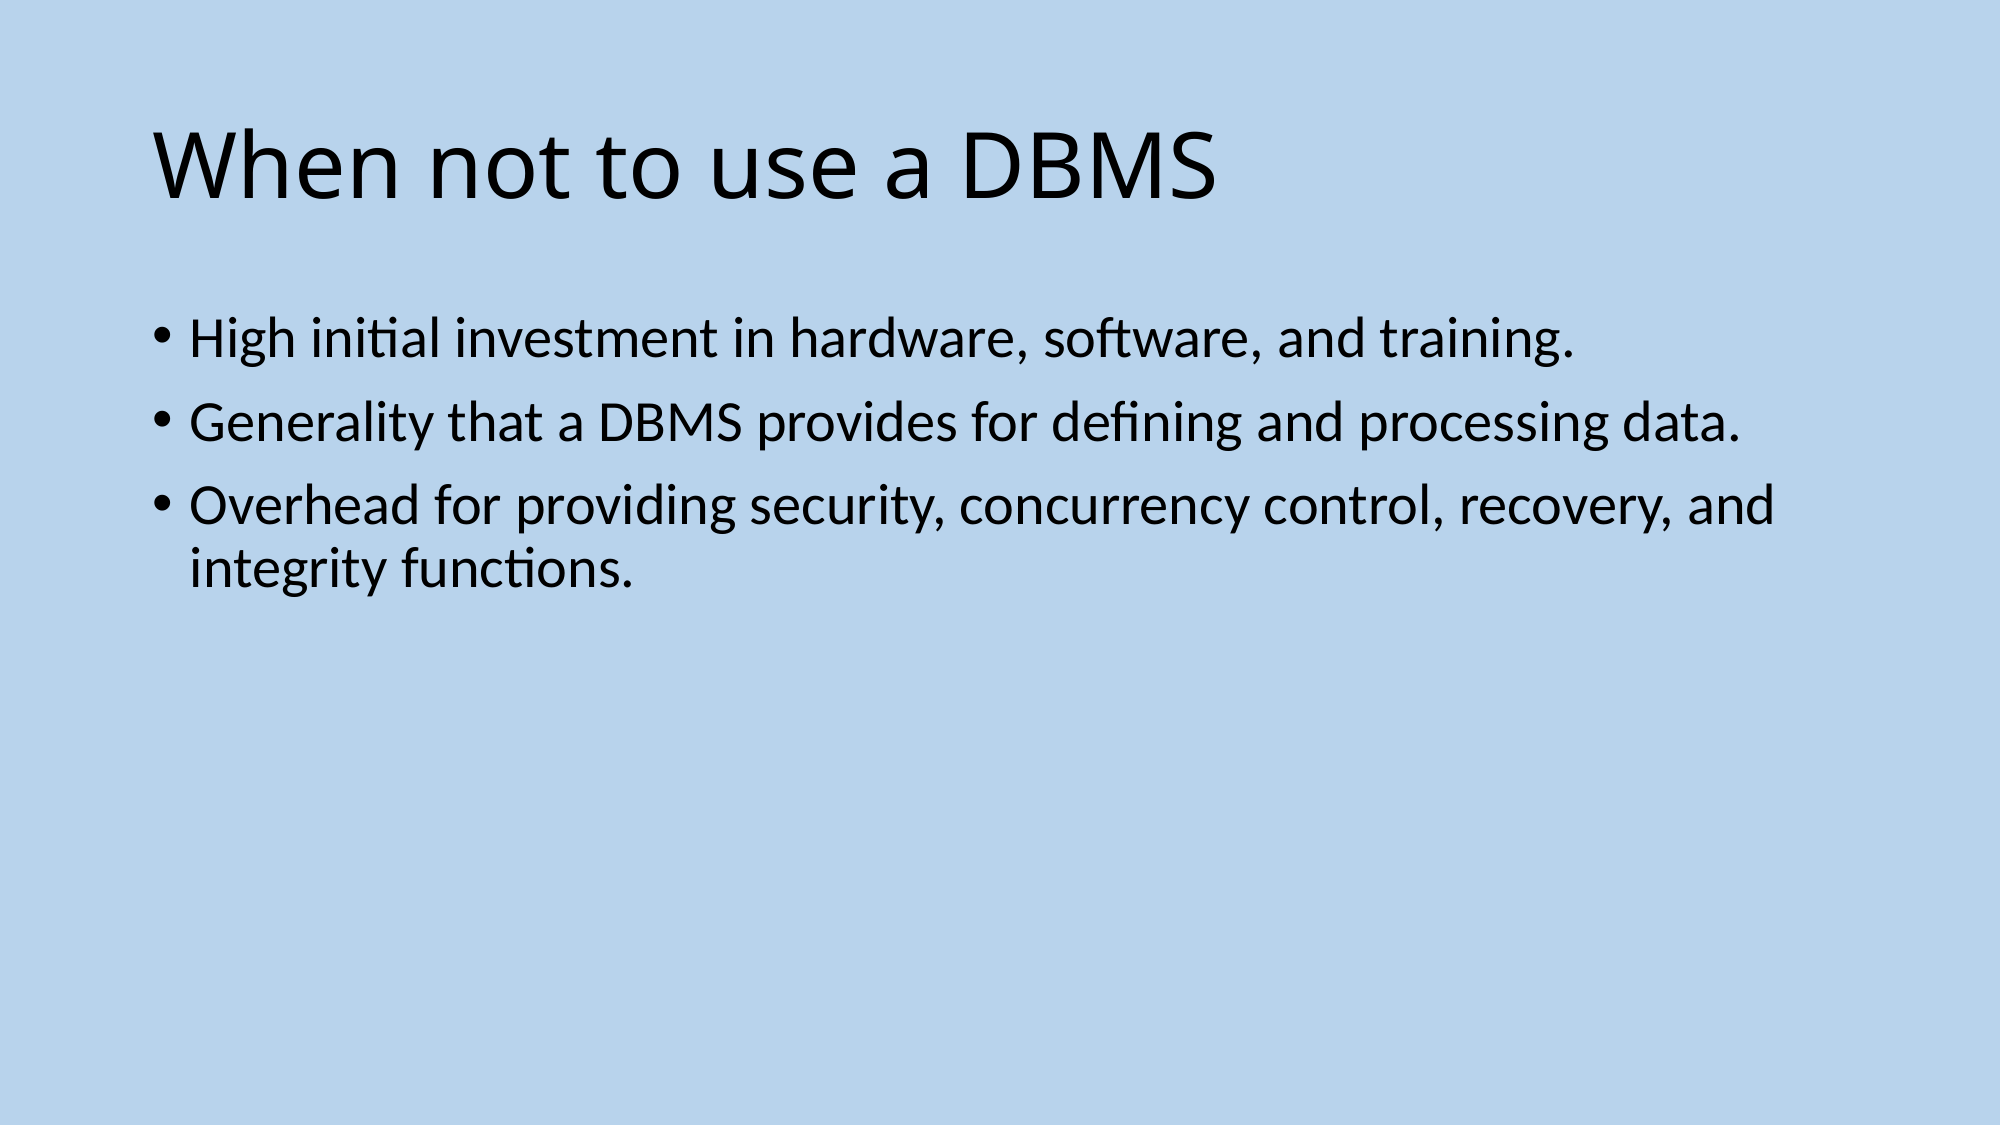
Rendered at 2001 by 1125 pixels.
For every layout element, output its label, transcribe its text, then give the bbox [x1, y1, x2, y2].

list High initial investment in hardware, software, and training. Generality that a DBMS provides for defining and processing data. Overhead for providing security, concurrency control, recovery, and integrity functions. [137, 299, 1863, 1014]
title When not to use a DBMS [137, 59, 1863, 278]
